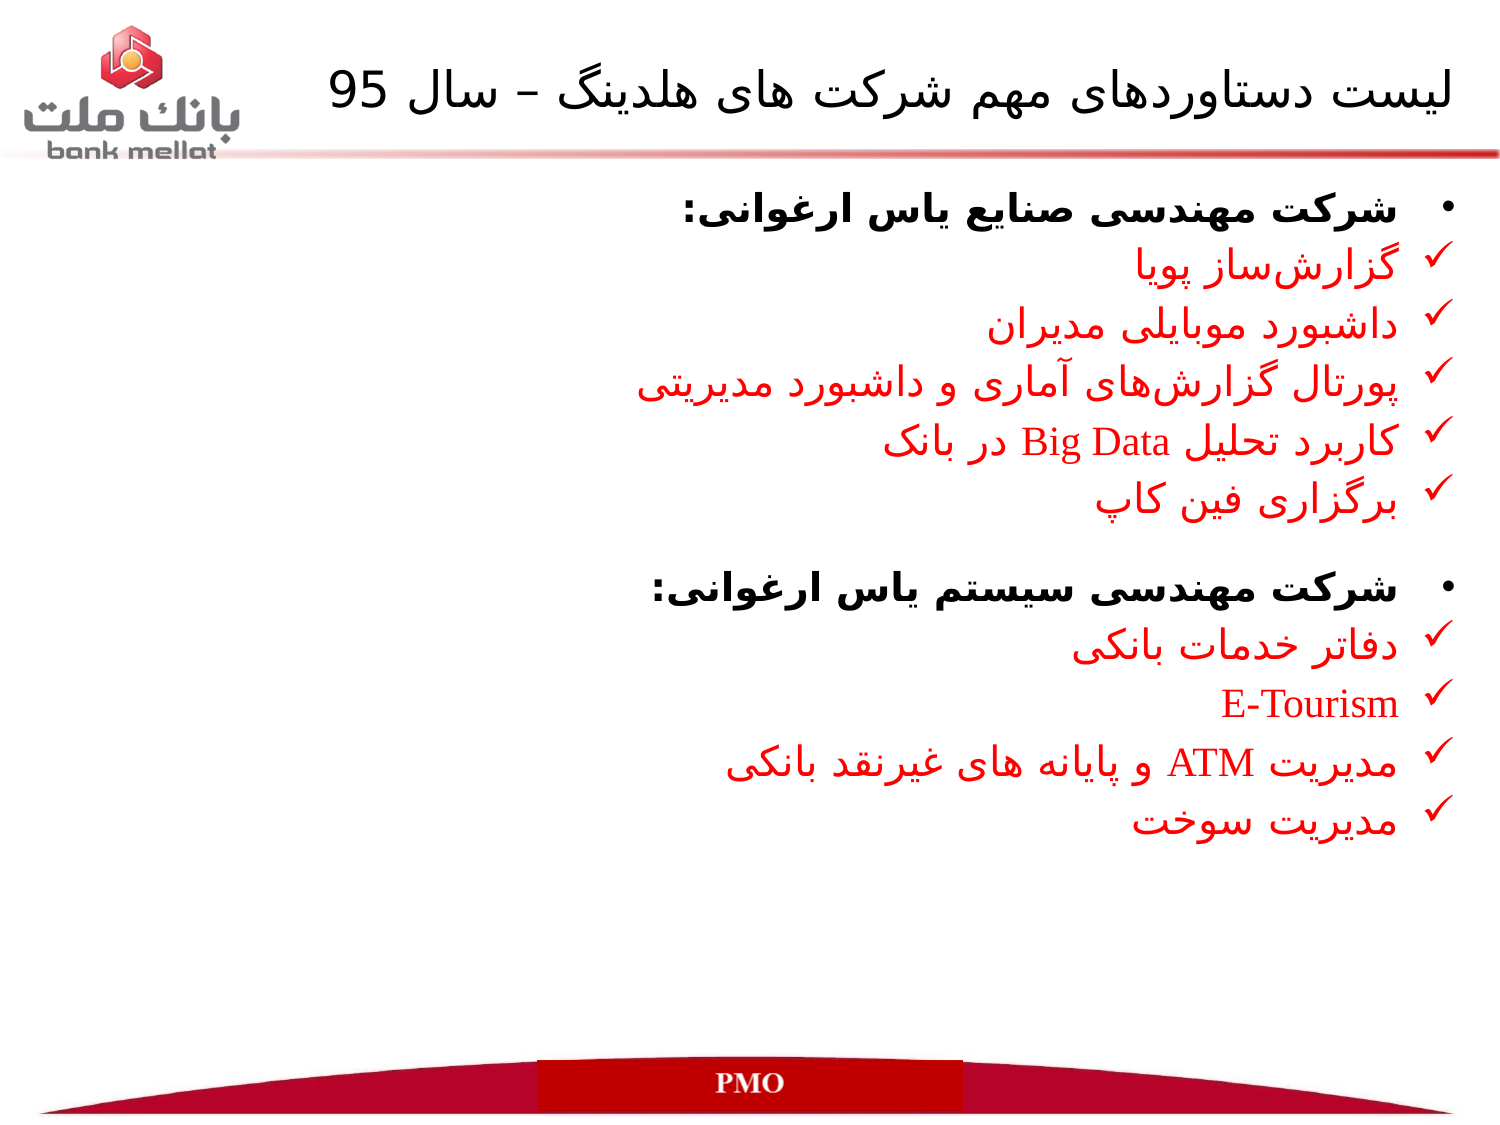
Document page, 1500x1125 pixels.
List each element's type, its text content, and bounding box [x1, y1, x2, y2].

list شرکت مهندسی صنایع یاس ارغوانی: گزارش‌ساز پویا داشبورد موبایلی مدیران پورتال گزارش‌های آماری و داشبورد مدیریتی کاربرد تحلیل Big Data در بانک برگزاری فین کاپ شرکت مهندسی سیستم یاس ارغوانی: دفاتر خدمات بانکی E-Tourism مدیریت ATM و پایانه های غیرنقد بانکی مدیریت سوخت [29, 174, 1471, 1047]
picture [0, 1028, 1500, 1125]
picture [0, 0, 263, 193]
title لیست دستاوردهای مهم شرکت های هلدینگ – سال 95 [75, 24, 1471, 150]
